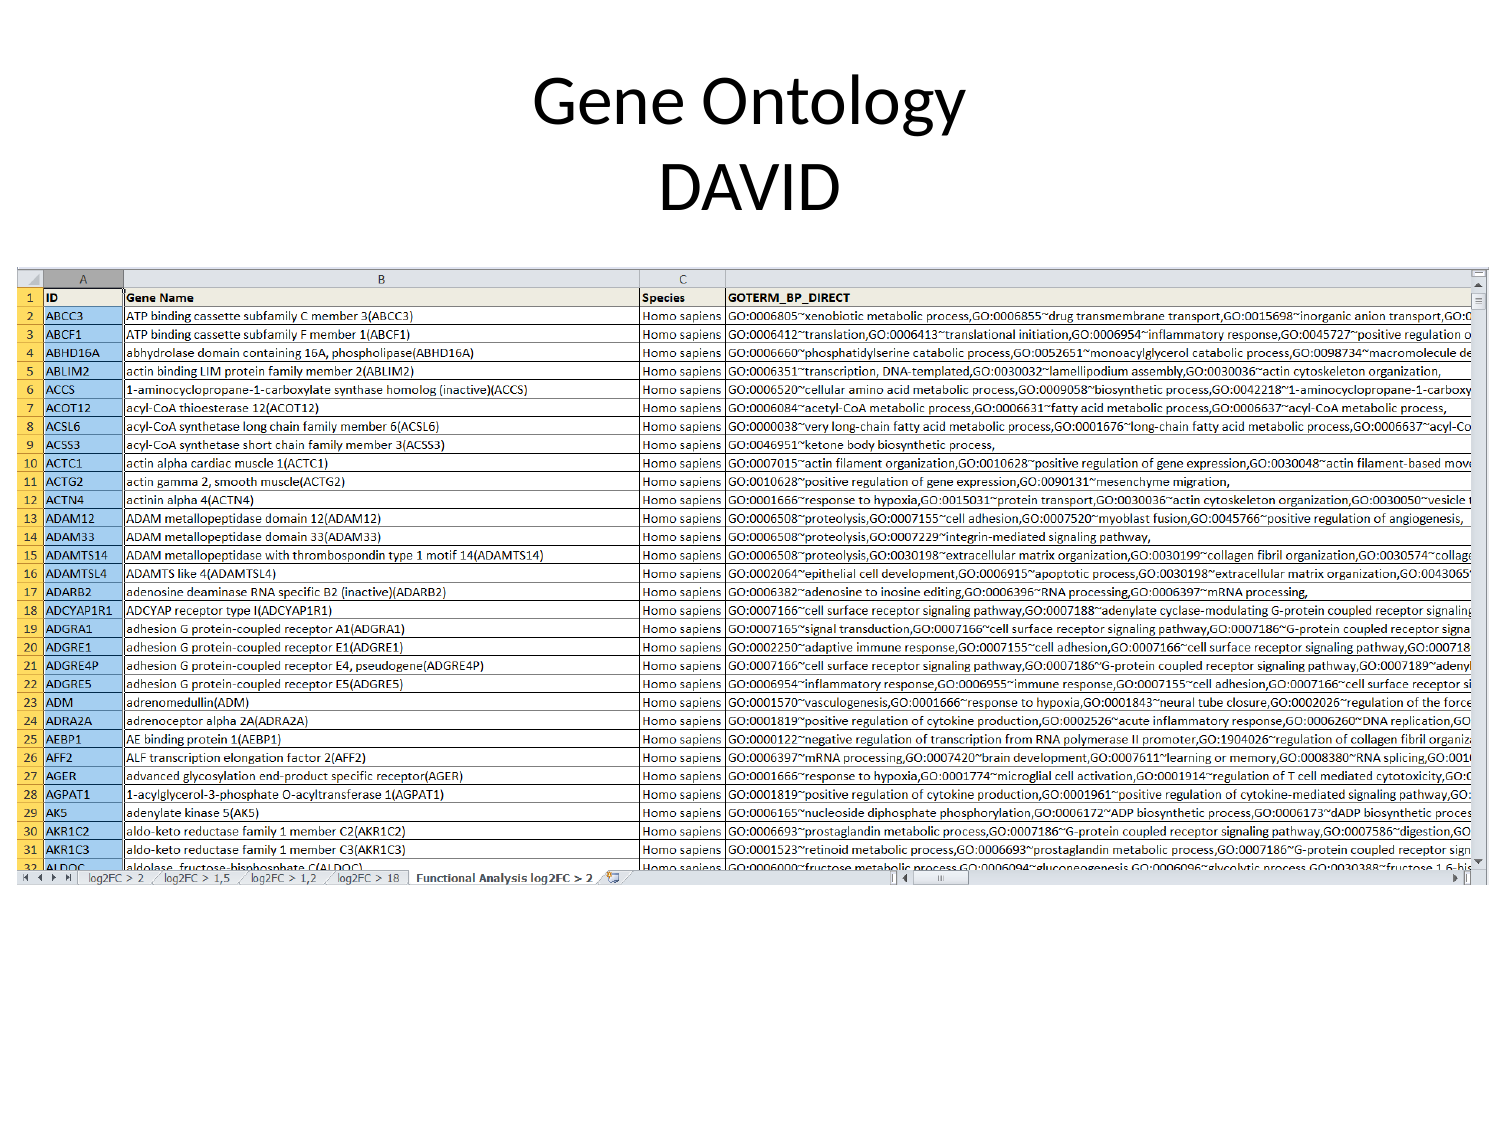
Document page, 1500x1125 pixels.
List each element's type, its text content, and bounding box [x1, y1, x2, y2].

title Gene Ontology DAVID [75, 45, 1425, 233]
picture [17, 266, 1489, 885]
